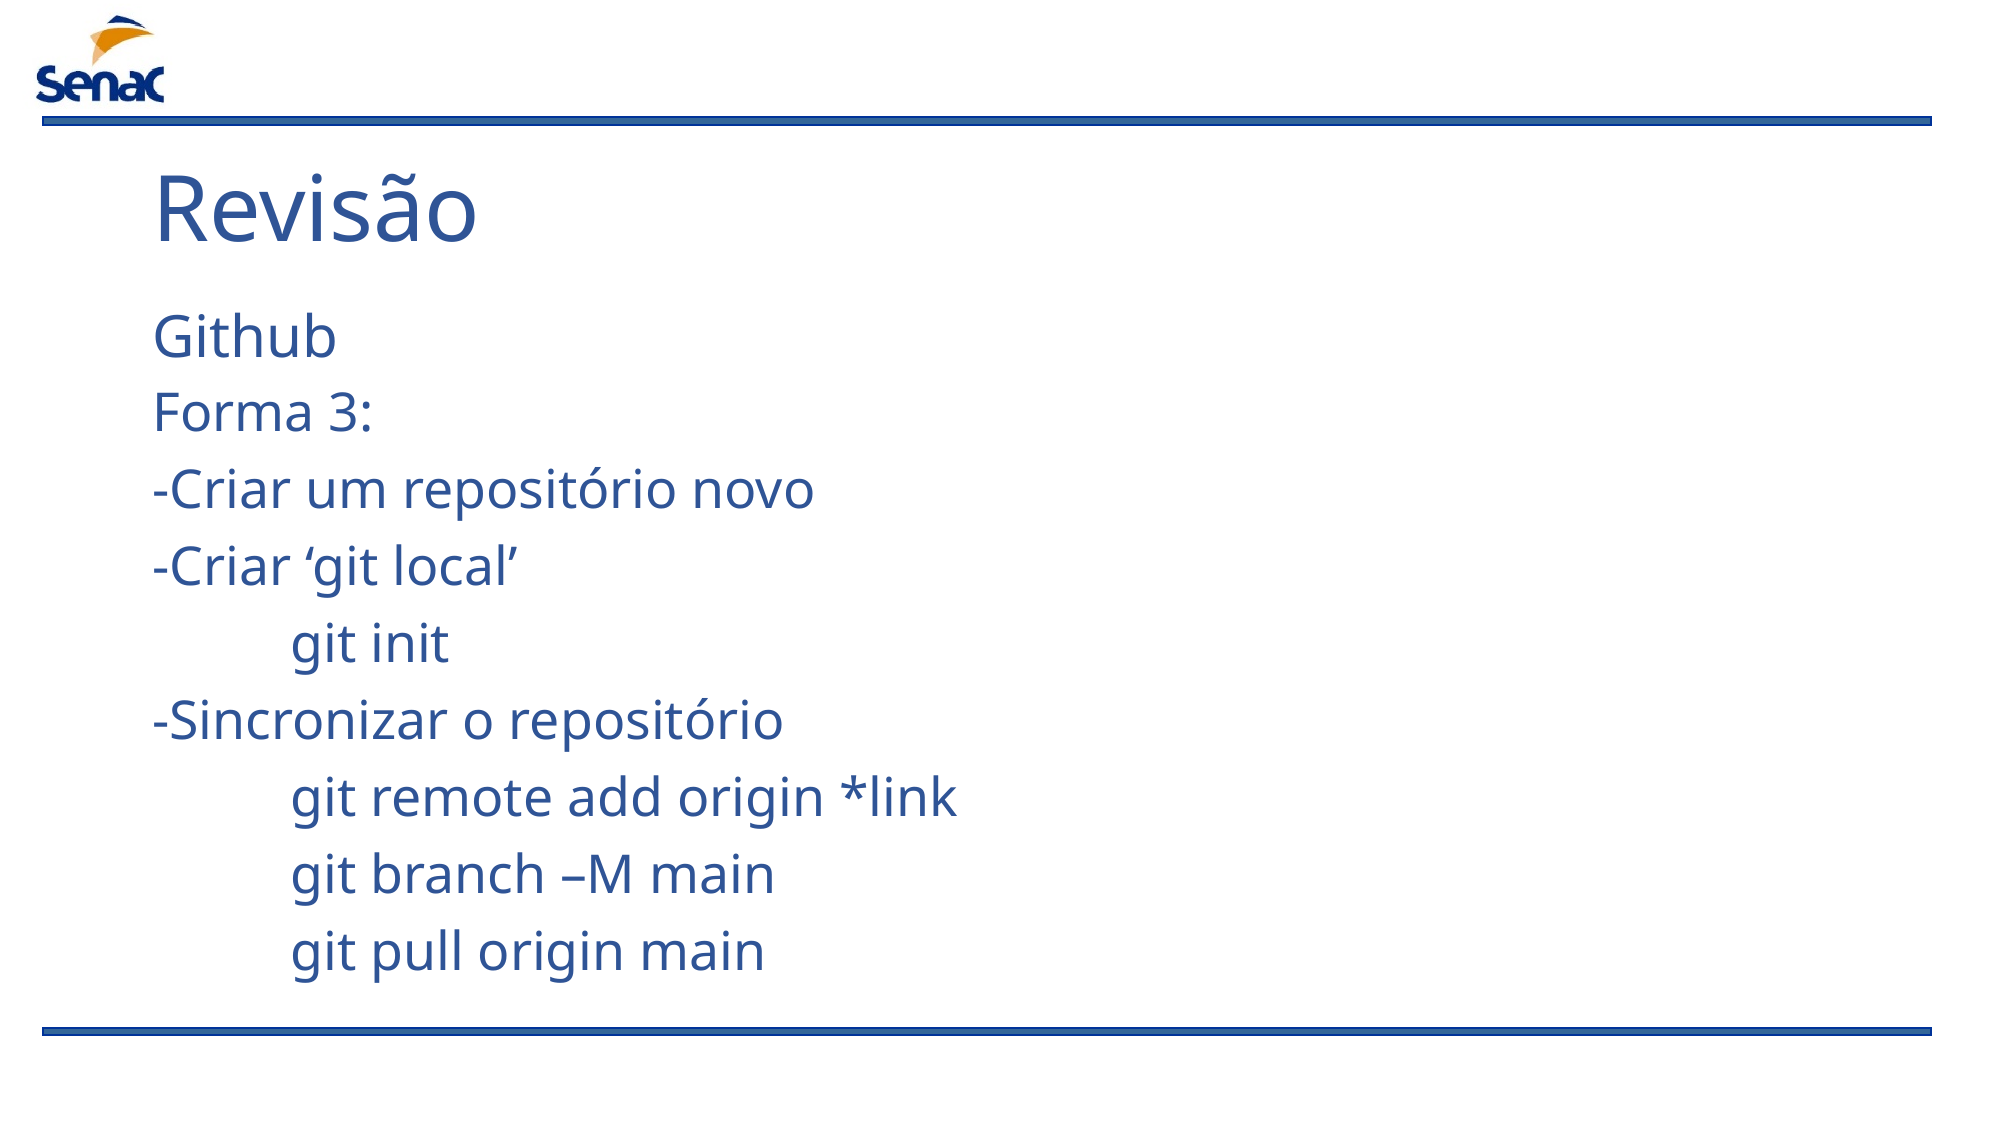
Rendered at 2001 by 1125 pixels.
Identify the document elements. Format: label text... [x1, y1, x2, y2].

list Github [137, 299, 1863, 1014]
text_box Forma 3: -Criar um repositório novo -Criar ‘git local’ git init -Sincronizar o repositório git remote add origin *link git branch –M main git pull origin main [137, 378, 1036, 1000]
title Revisão [137, 146, 1863, 278]
picture [22, 3, 177, 117]
